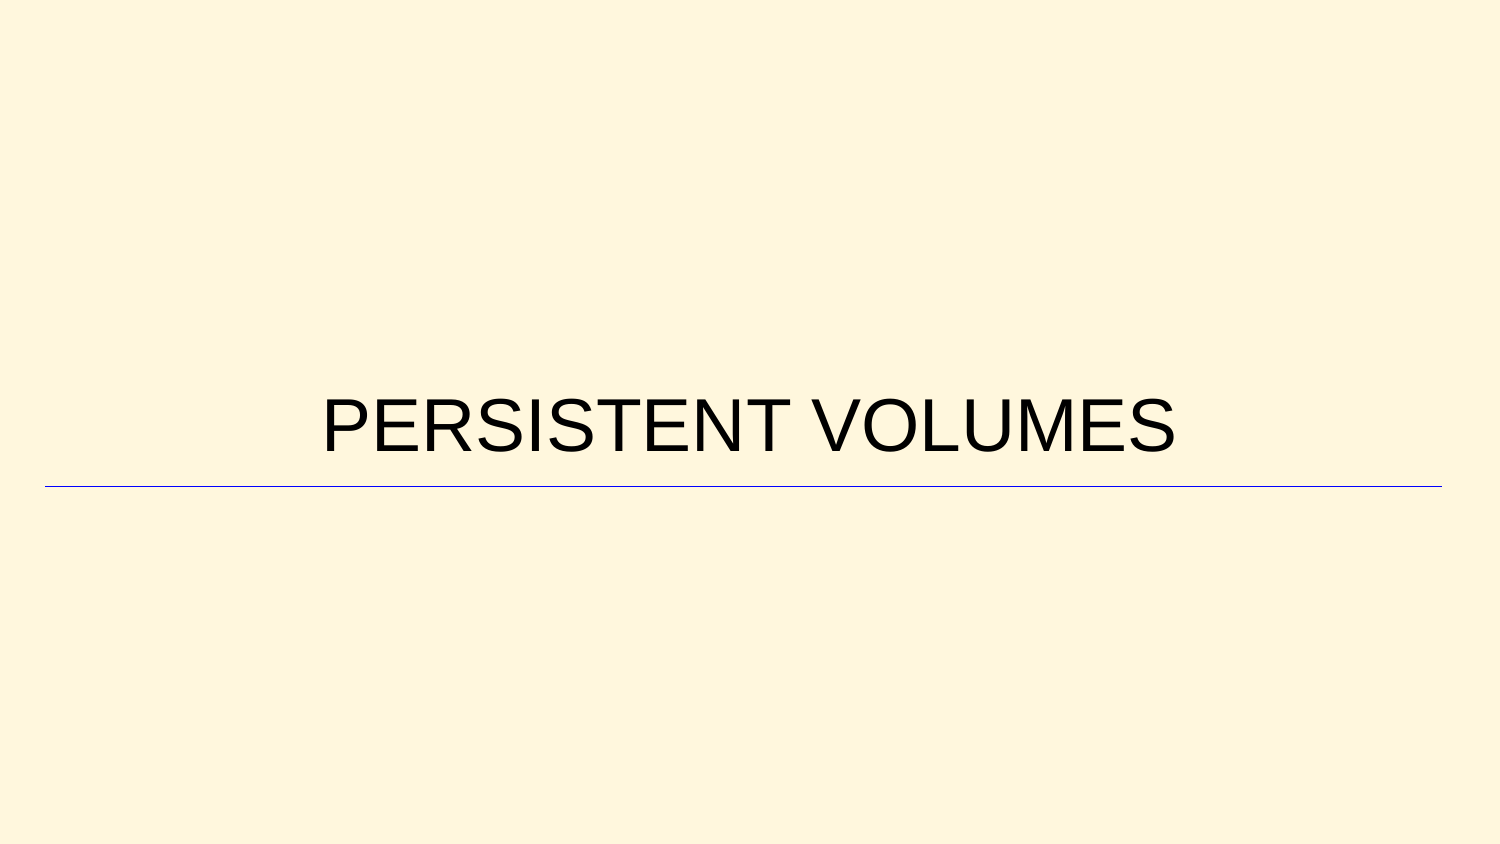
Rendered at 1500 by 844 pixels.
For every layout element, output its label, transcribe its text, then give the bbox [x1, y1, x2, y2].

title PERSISTENT VOLUMES [51, 352, 1449, 491]
